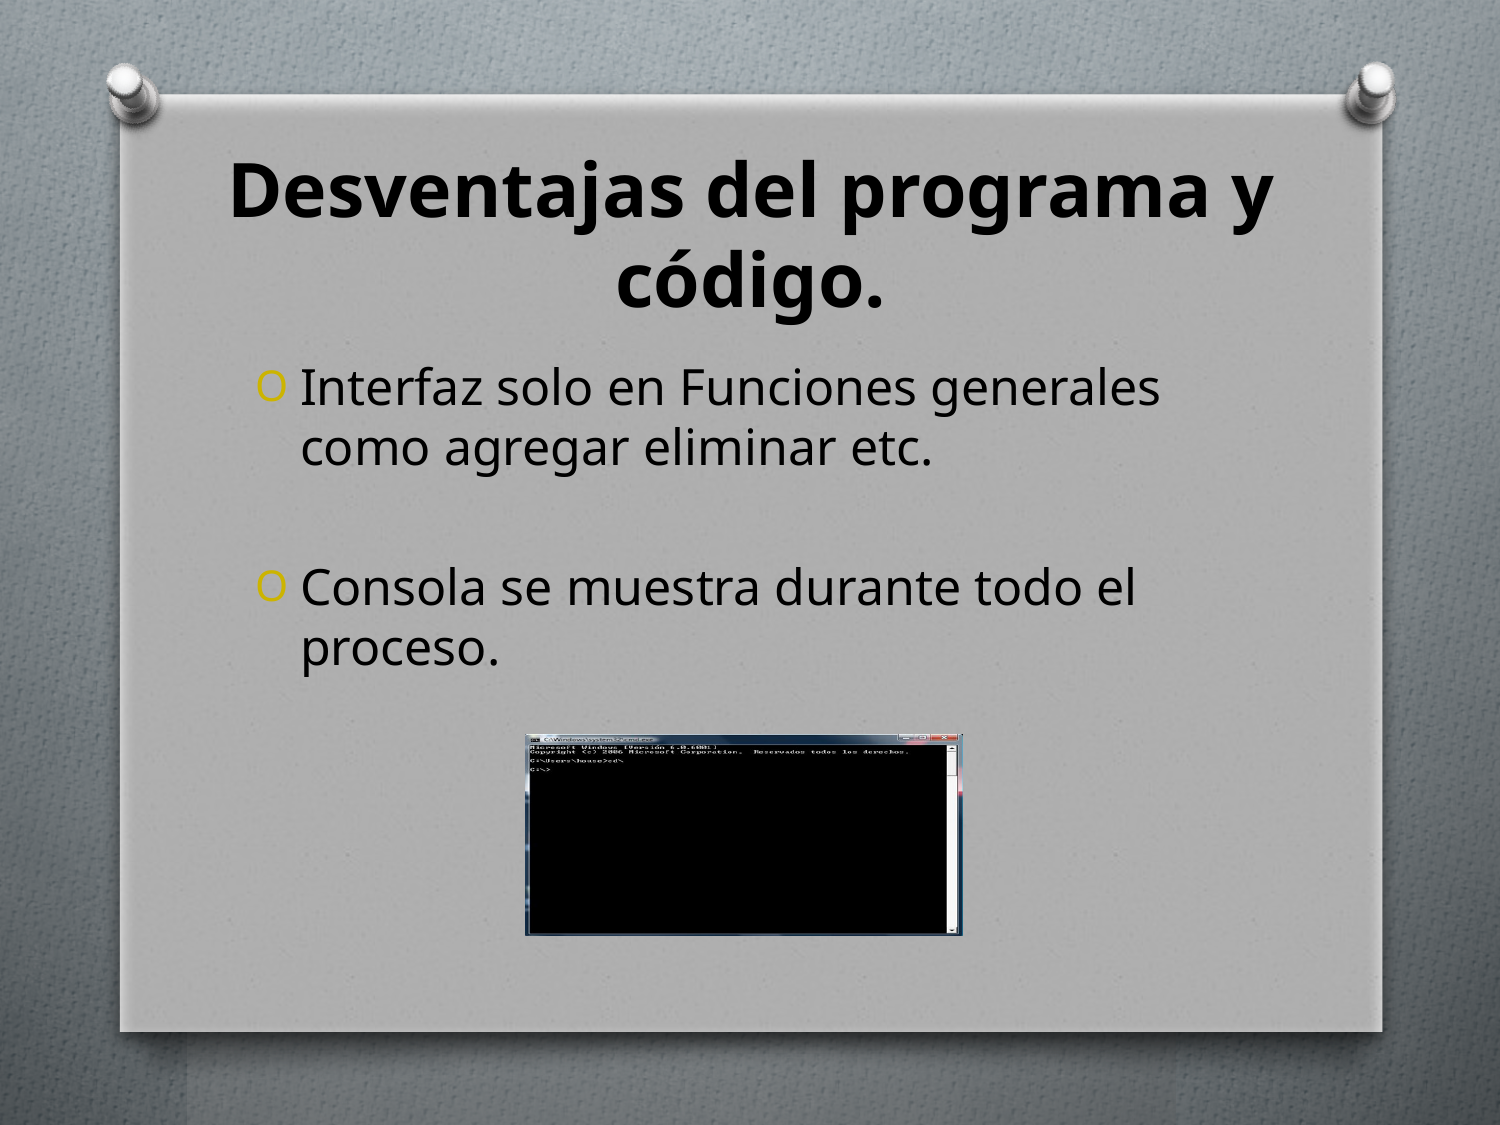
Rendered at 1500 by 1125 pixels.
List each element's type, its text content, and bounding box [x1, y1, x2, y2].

title Desventajas del programa y código. [179, 134, 1323, 332]
list Interfaz solo en Funciones generales como agregar eliminar etc. Consola se muestra durante todo el proceso. [240, 347, 1257, 939]
picture [525, 734, 963, 936]
picture [75, 29, 198, 153]
picture [1317, 35, 1439, 156]
